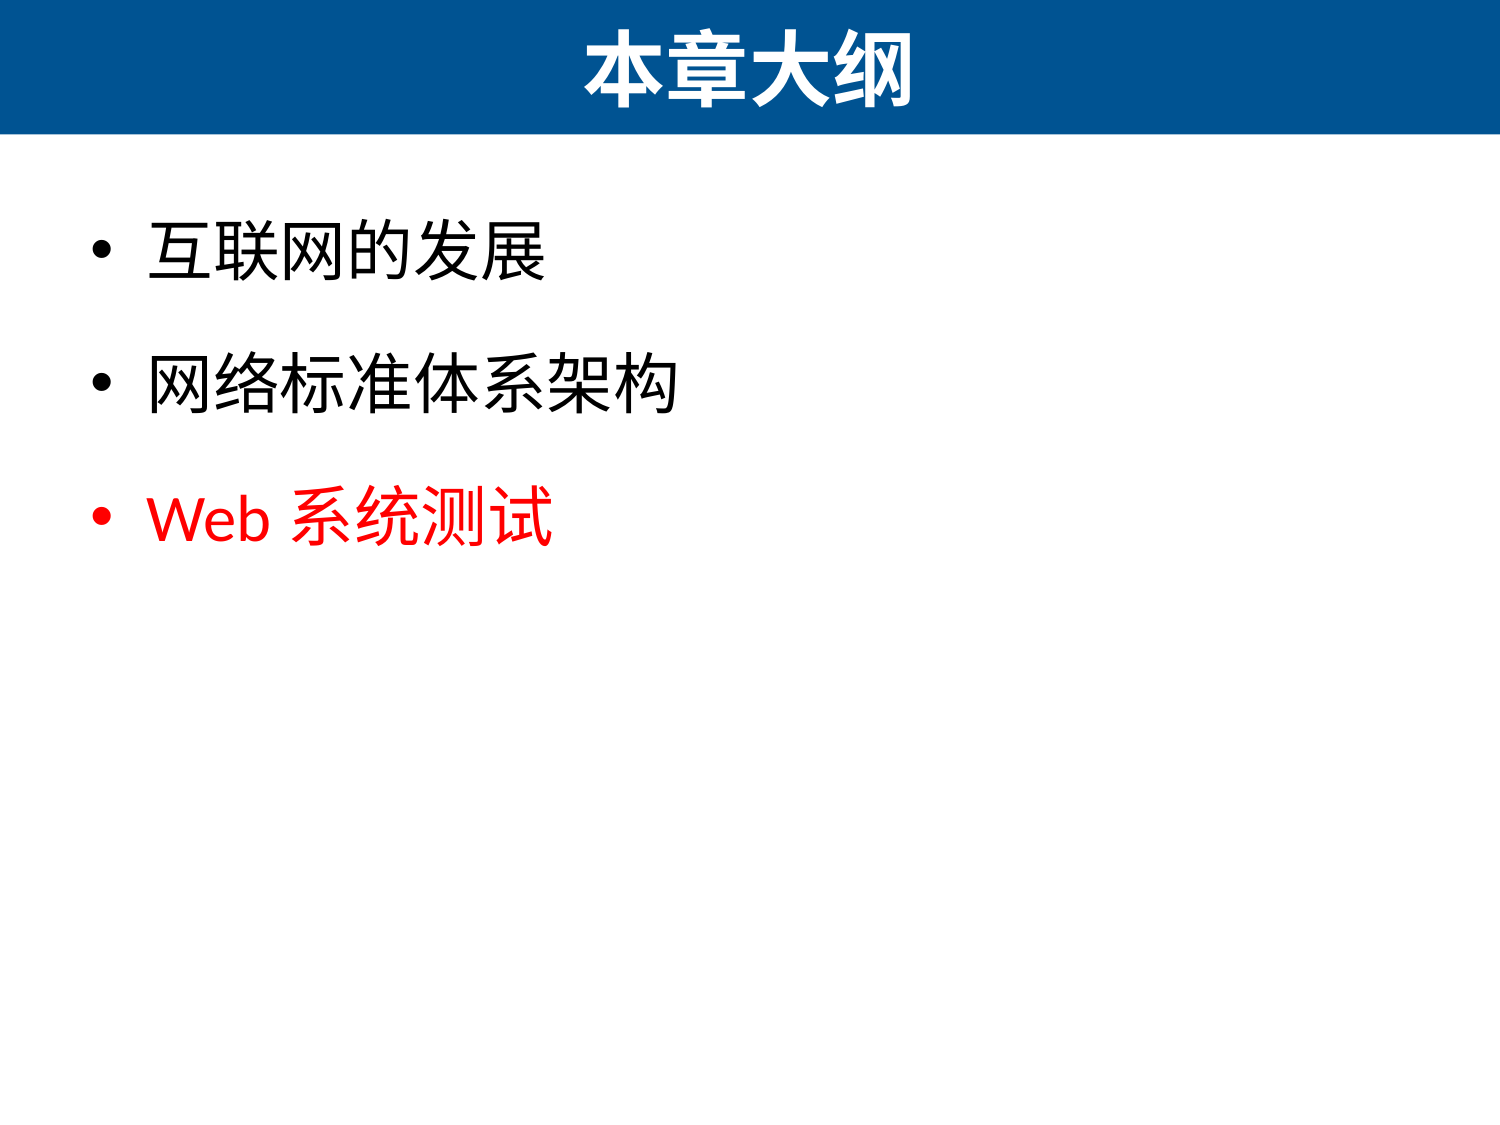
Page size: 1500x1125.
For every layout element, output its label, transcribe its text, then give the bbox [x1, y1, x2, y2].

title 本章大纲 [0, 0, 1500, 135]
list 互联网的发展 网络标准体系架构 Web系统测试 [75, 160, 1426, 904]
